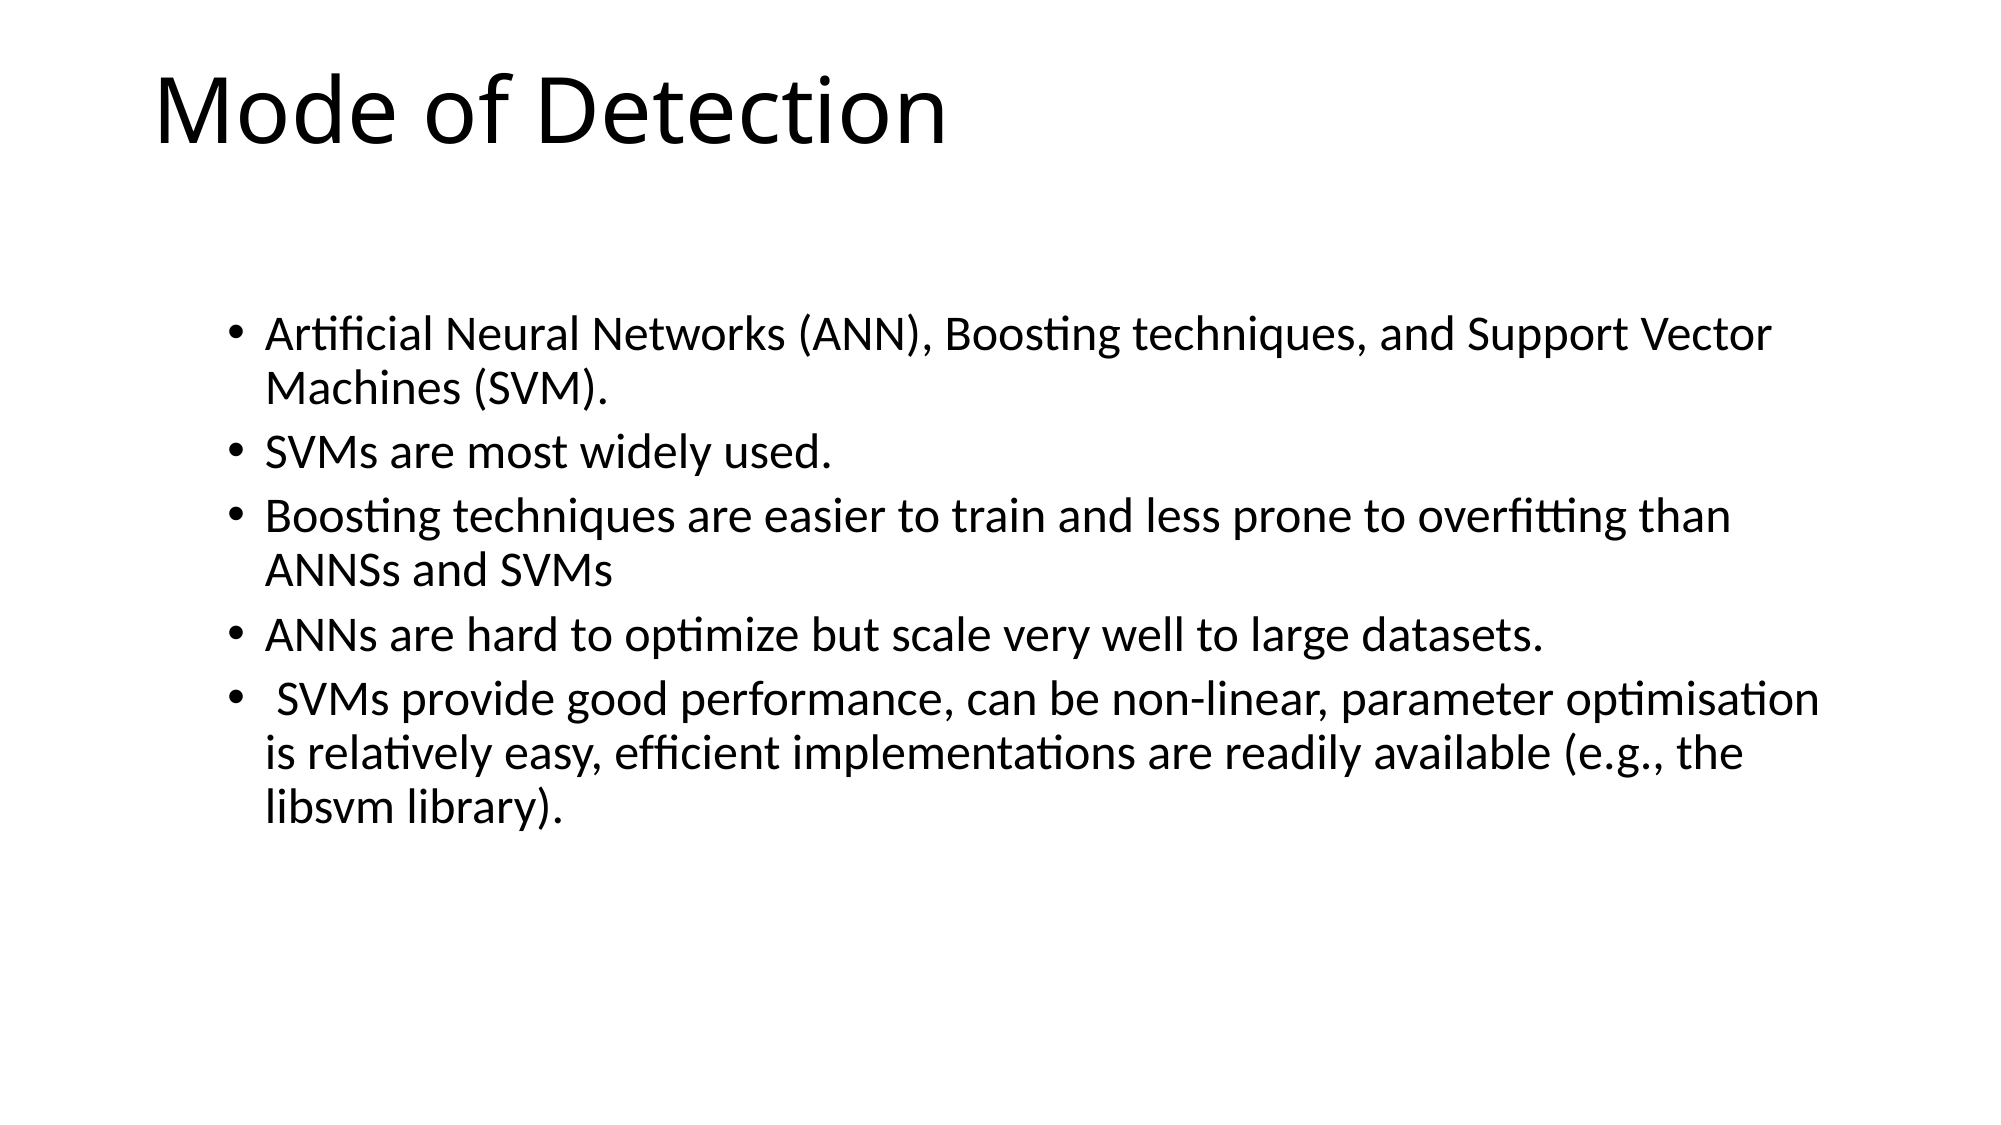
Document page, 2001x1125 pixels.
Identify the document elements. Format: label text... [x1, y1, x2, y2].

list Artiﬁcial Neural Networks (ANN), Boosting techniques, and Support Vector Machines (SVM). SVMs are most widely used. Boosting techniques are easier to train and less prone to overfitting than ANNSs and SVMs ANNs are hard to optimize but scale very well to large datasets. SVMs provide good performance, can be non-linear, parameter optimisation is relatively easy, efﬁcient implementations are readily available (e.g., the libsvm library). [137, 299, 1863, 1014]
title Mode of Detection [137, 59, 1863, 278]
